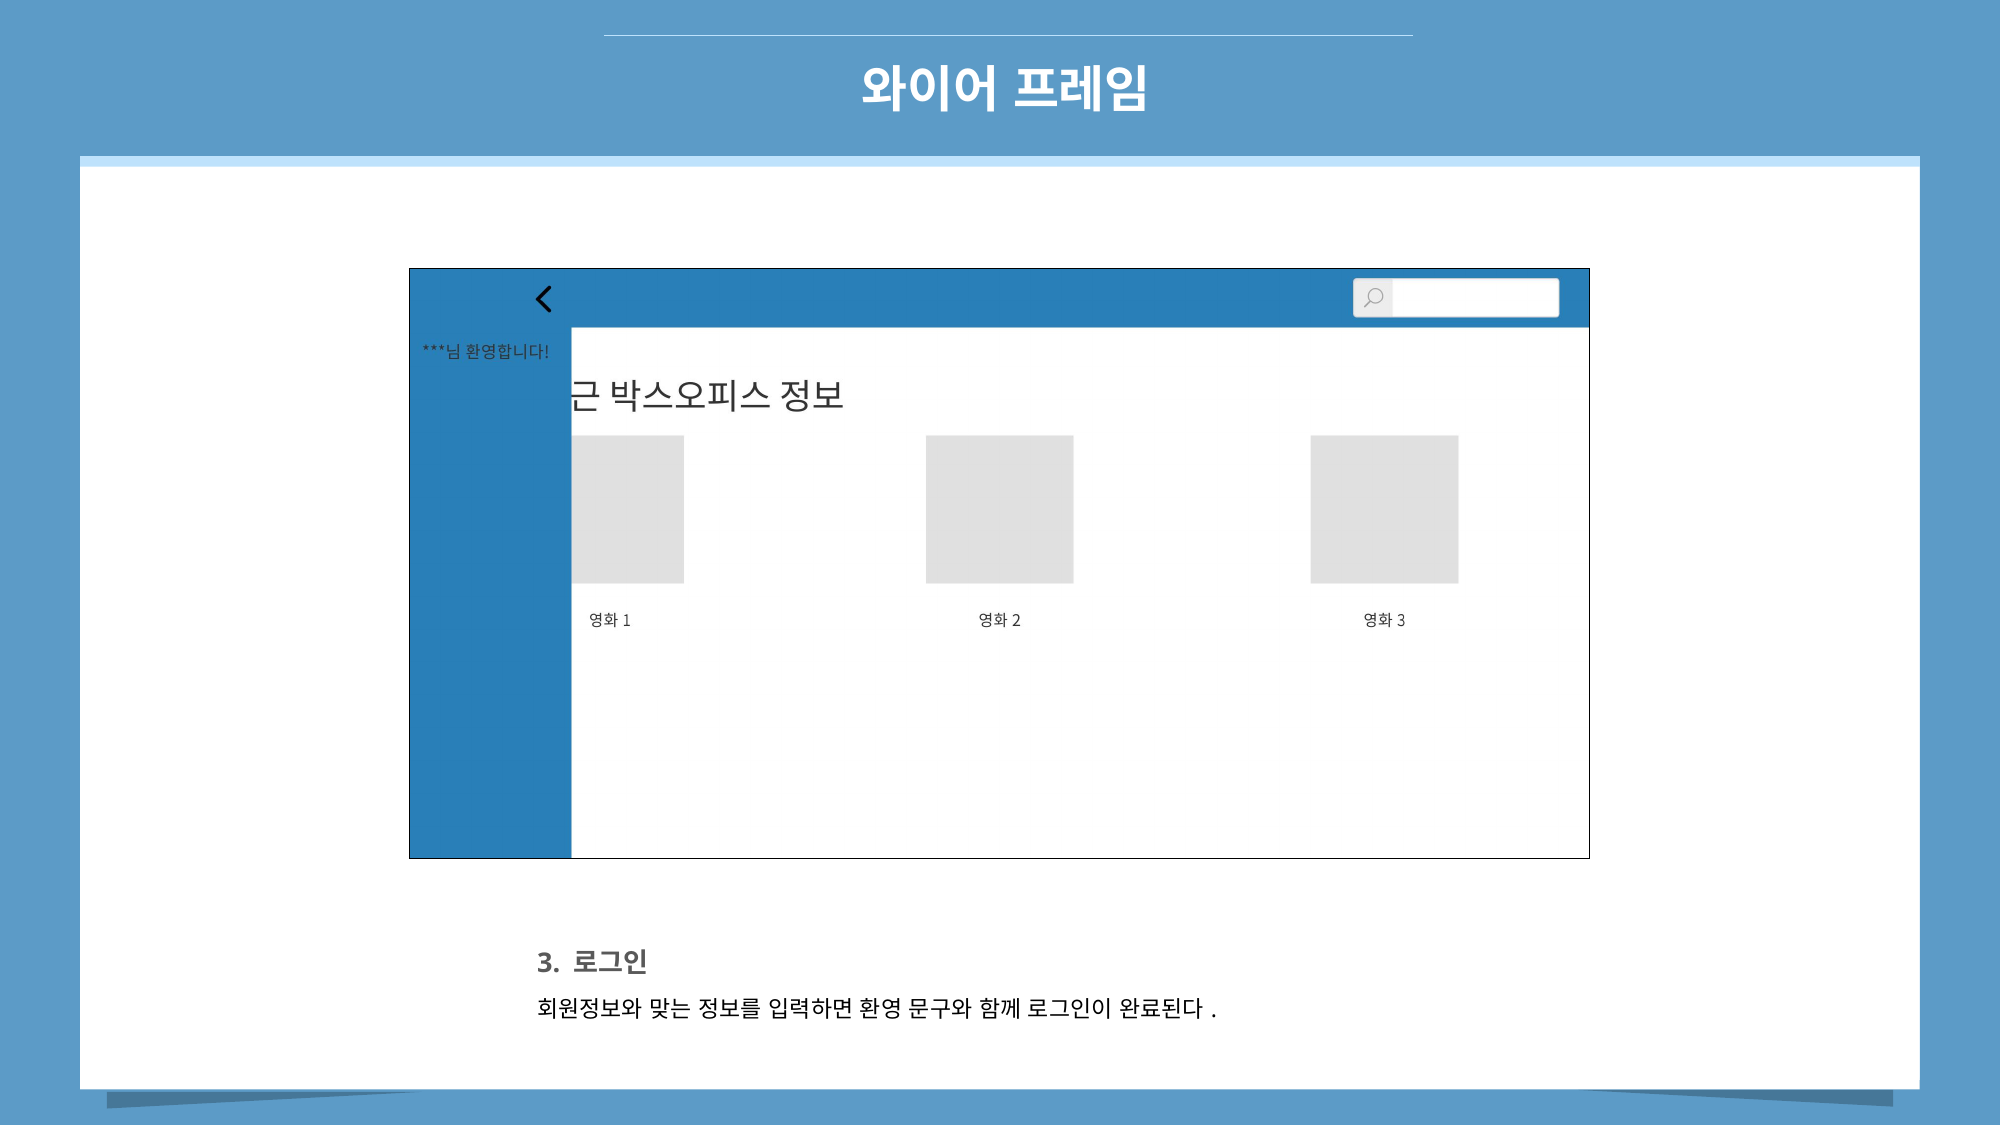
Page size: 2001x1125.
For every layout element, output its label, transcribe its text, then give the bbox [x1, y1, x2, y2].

picture [409, 268, 1590, 859]
text_box 와이어 프레임 [505, 50, 1506, 126]
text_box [80, 166, 1920, 1109]
